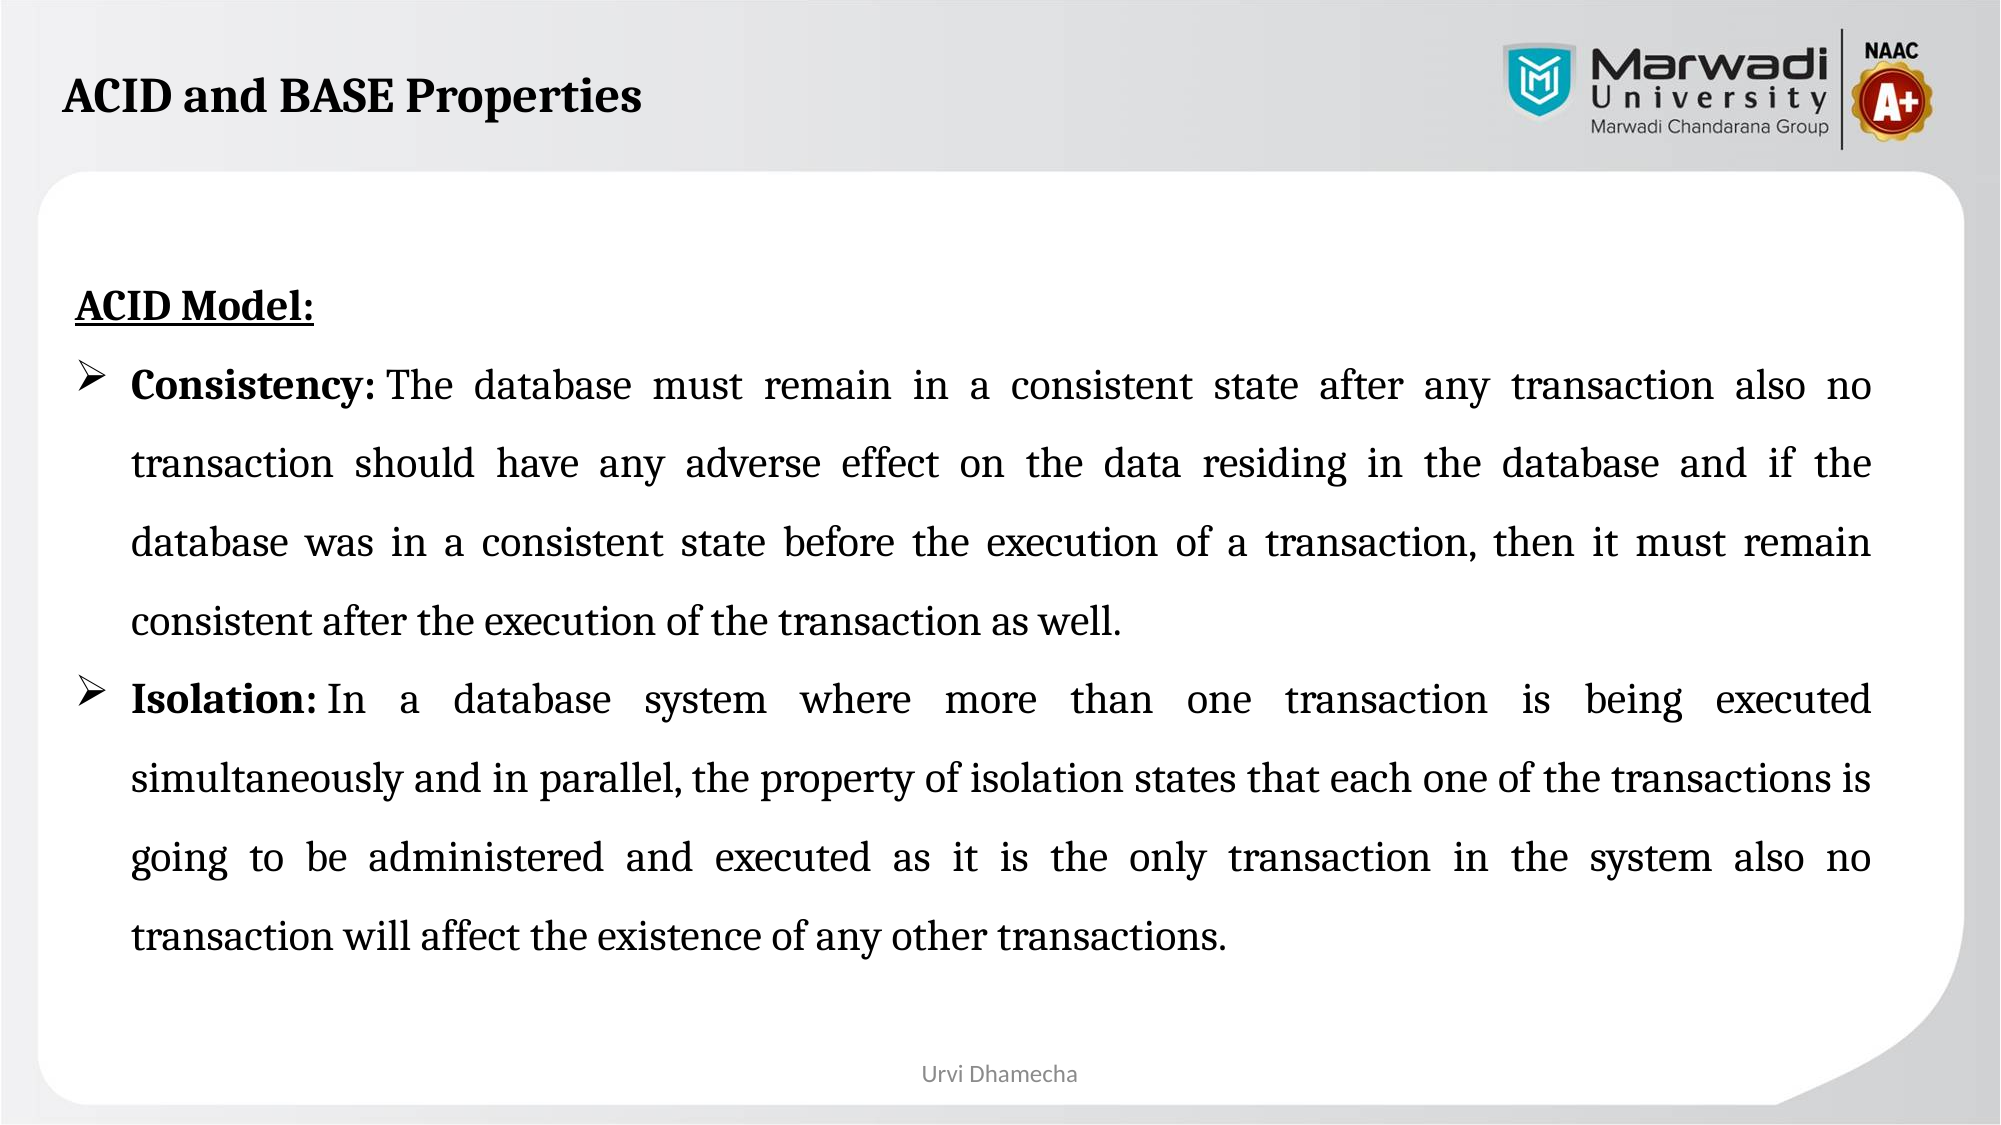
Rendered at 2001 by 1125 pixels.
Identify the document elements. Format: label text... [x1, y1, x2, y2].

picture [0, 0, 2001, 1125]
text_box ACID Model: Consistency: The database must remain in a consistent state after any transaction also no transaction should have any adverse effect on the data residing in the database and if the database was in a consistent state before the execution of a transaction, then it must remain consistent after the execution of the transaction as well. Isolation: In a database system where more than one transaction is being executed simultaneously and in parallel, the property of isolation states that each one of the transactions is going to be administered and executed as it is the only transaction in the system also no transaction will affect the existence of any other transactions. [60, 243, 1889, 1045]
footer Urvi Dhamecha [662, 1042, 1338, 1103]
title ACID and BASE Properties [60, 0, 1219, 187]
